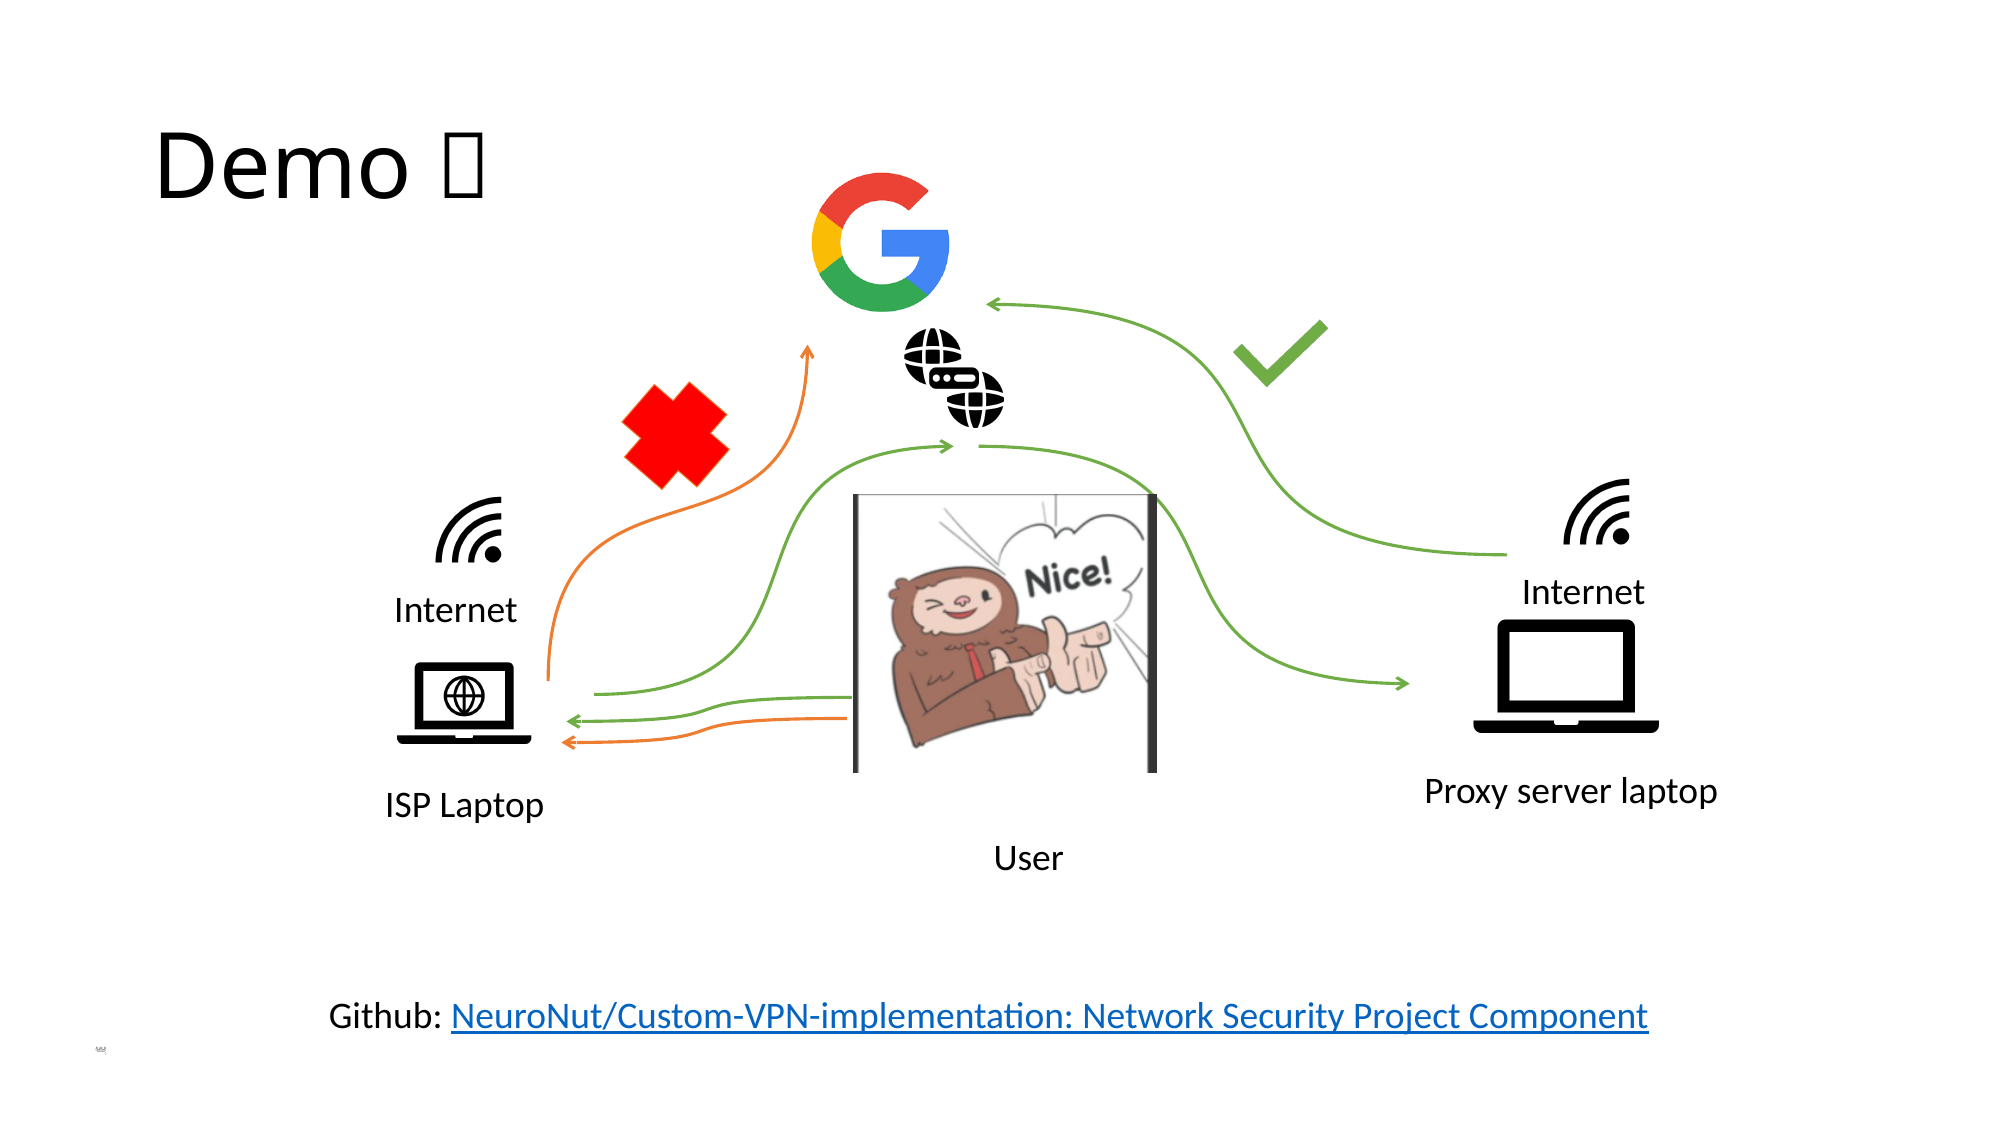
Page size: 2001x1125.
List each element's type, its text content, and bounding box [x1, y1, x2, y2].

text_box Proxy server laptop [1409, 758, 1737, 819]
text_box User [978, 825, 1214, 886]
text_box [561, 718, 847, 743]
title Demo  [137, 59, 1863, 278]
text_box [594, 446, 954, 695]
text_box ISP Laptop [370, 772, 605, 833]
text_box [509, 383, 847, 643]
text_box Internet [1507, 559, 1722, 620]
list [93, 1046, 108, 1055]
picture [897, 321, 1011, 435]
picture [828, 474, 1157, 790]
picture [394, 633, 534, 773]
text_box Github: NeuroNut/Custom-VPN-implementation: Network Security Project Component [313, 983, 1737, 1044]
picture [1547, 462, 1647, 562]
picture [805, 166, 958, 319]
text_box Internet [379, 577, 509, 638]
picture [1469, 579, 1663, 773]
picture [1231, 303, 1330, 403]
picture [419, 480, 509, 580]
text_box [1157, 555, 1410, 684]
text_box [566, 697, 852, 722]
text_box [978, 446, 986, 494]
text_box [986, 304, 1508, 555]
